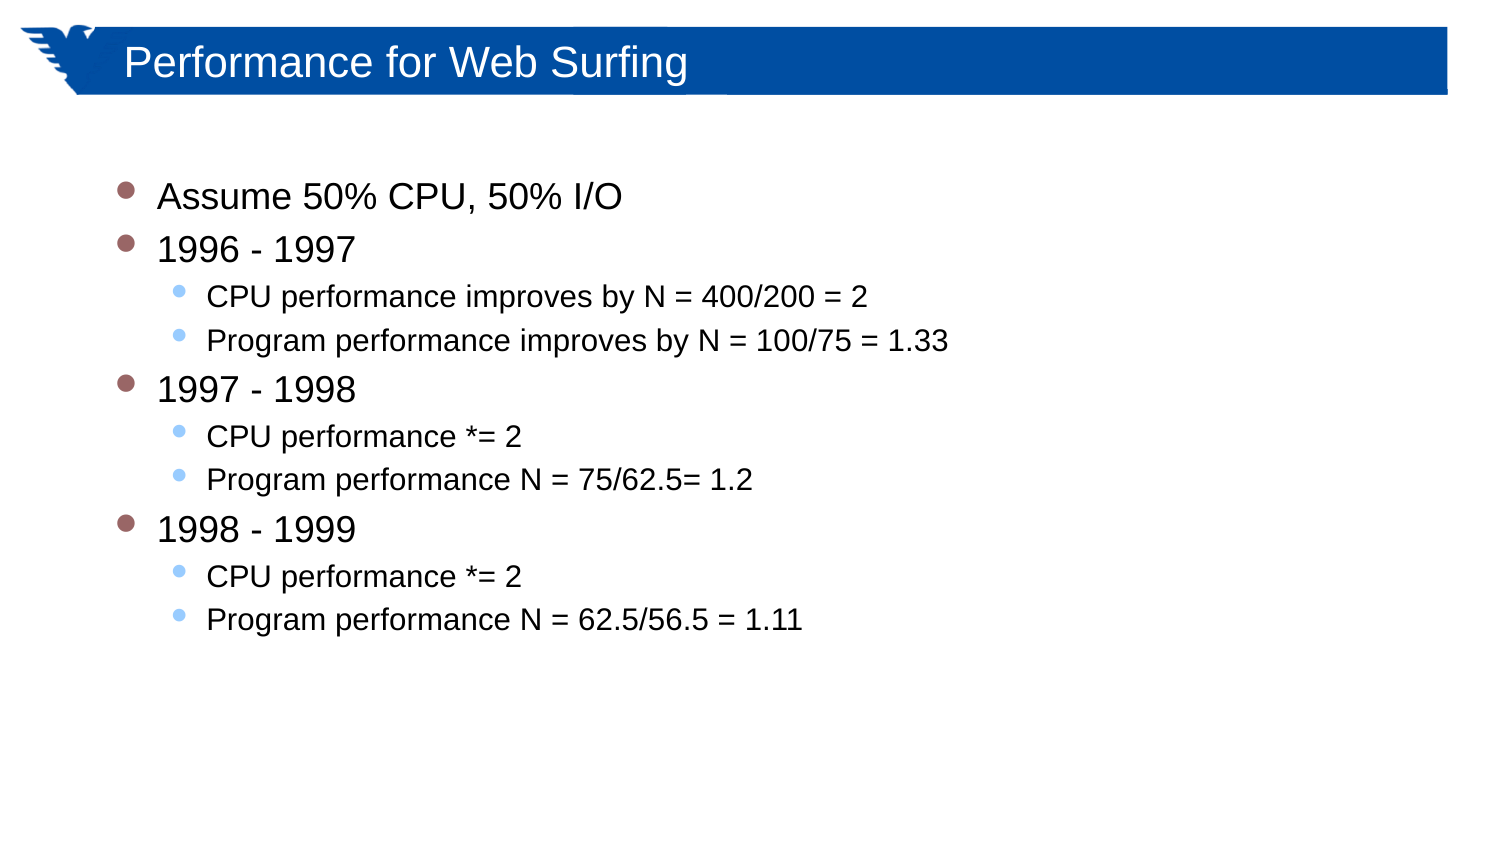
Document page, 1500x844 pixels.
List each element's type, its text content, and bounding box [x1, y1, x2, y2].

picture [5, 14, 148, 95]
title Performance for Web Surfing [108, 28, 1406, 91]
list Assume 50% CPU, 50% I/O 1996 - 1997 CPU performance improves by N = 400/200 = 2 Program performance improves by N = 100/75 = 1.33 1997 - 1998 CPU performance *= 2 Program performance N = 75/62.5= 1.2 1998 - 1999 CPU performance *= 2 Program performance N = 62.5/56.5 = 1.11 [99, 164, 1400, 709]
